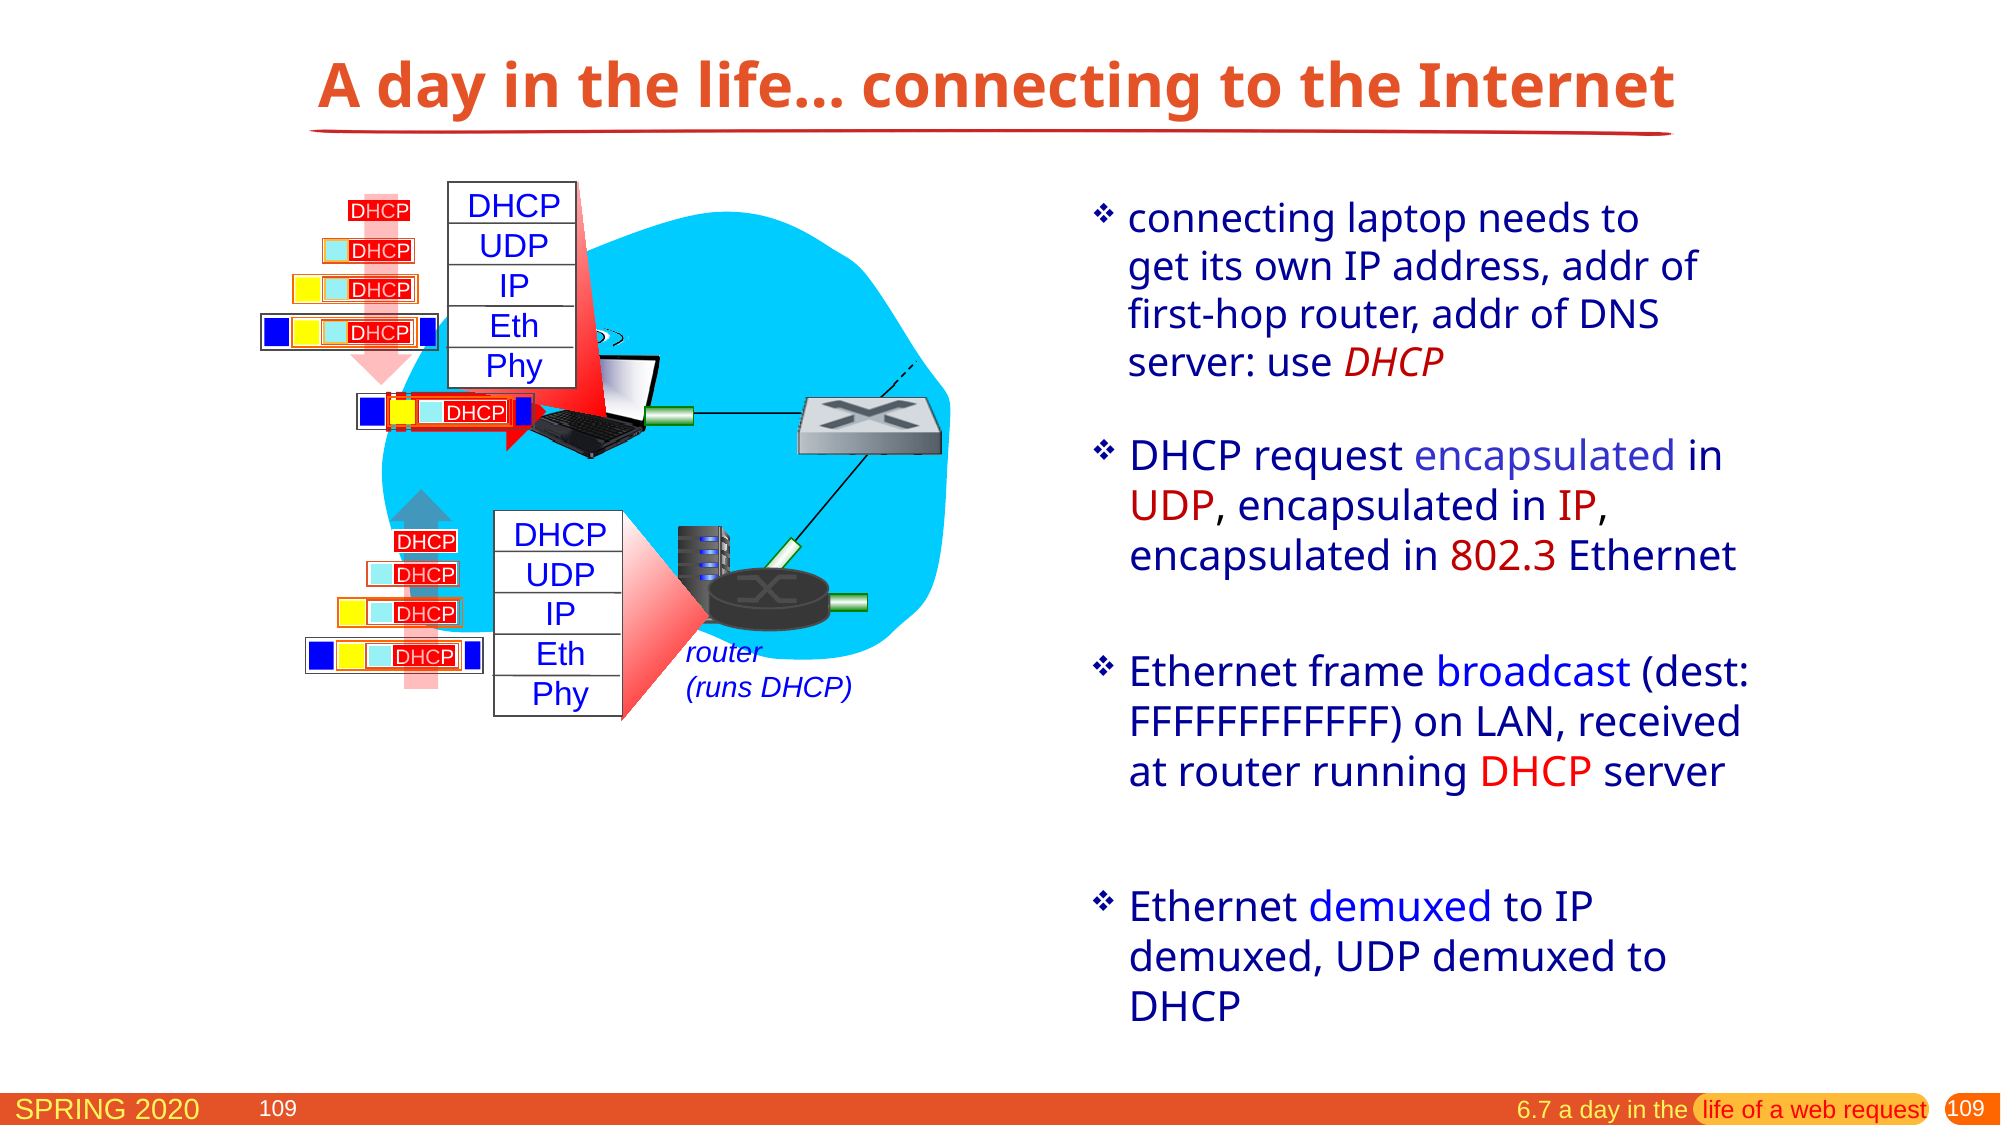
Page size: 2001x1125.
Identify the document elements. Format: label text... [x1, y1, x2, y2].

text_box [381, 521, 472, 562]
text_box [376, 208, 961, 713]
text_box Ethernet frame broadcast (dest: FFFFFFFFFFFF) on LAN, received at router running DHCP server [1075, 637, 1768, 857]
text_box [260, 193, 439, 386]
text_box Ethernet demuxed to IP demuxed, UDP demuxed to DHCP [1075, 872, 1792, 1024]
text_box DHCP request encapsulated in UDP, encapsulated in IP, encapsulated in 802.3 Ethernet [1076, 421, 1768, 636]
title A day in the life… connecting to the Internet [303, 1, 1700, 165]
picture [302, 127, 1689, 138]
list connecting laptop needs to get its own IP address, addr of first-hop router, addr of DNS server: use DHCP [1076, 185, 1720, 393]
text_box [356, 391, 535, 433]
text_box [305, 488, 484, 689]
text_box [445, 177, 607, 418]
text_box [492, 505, 709, 722]
text_box 6.7 a day in the life of a web request [1502, 1086, 1945, 1125]
